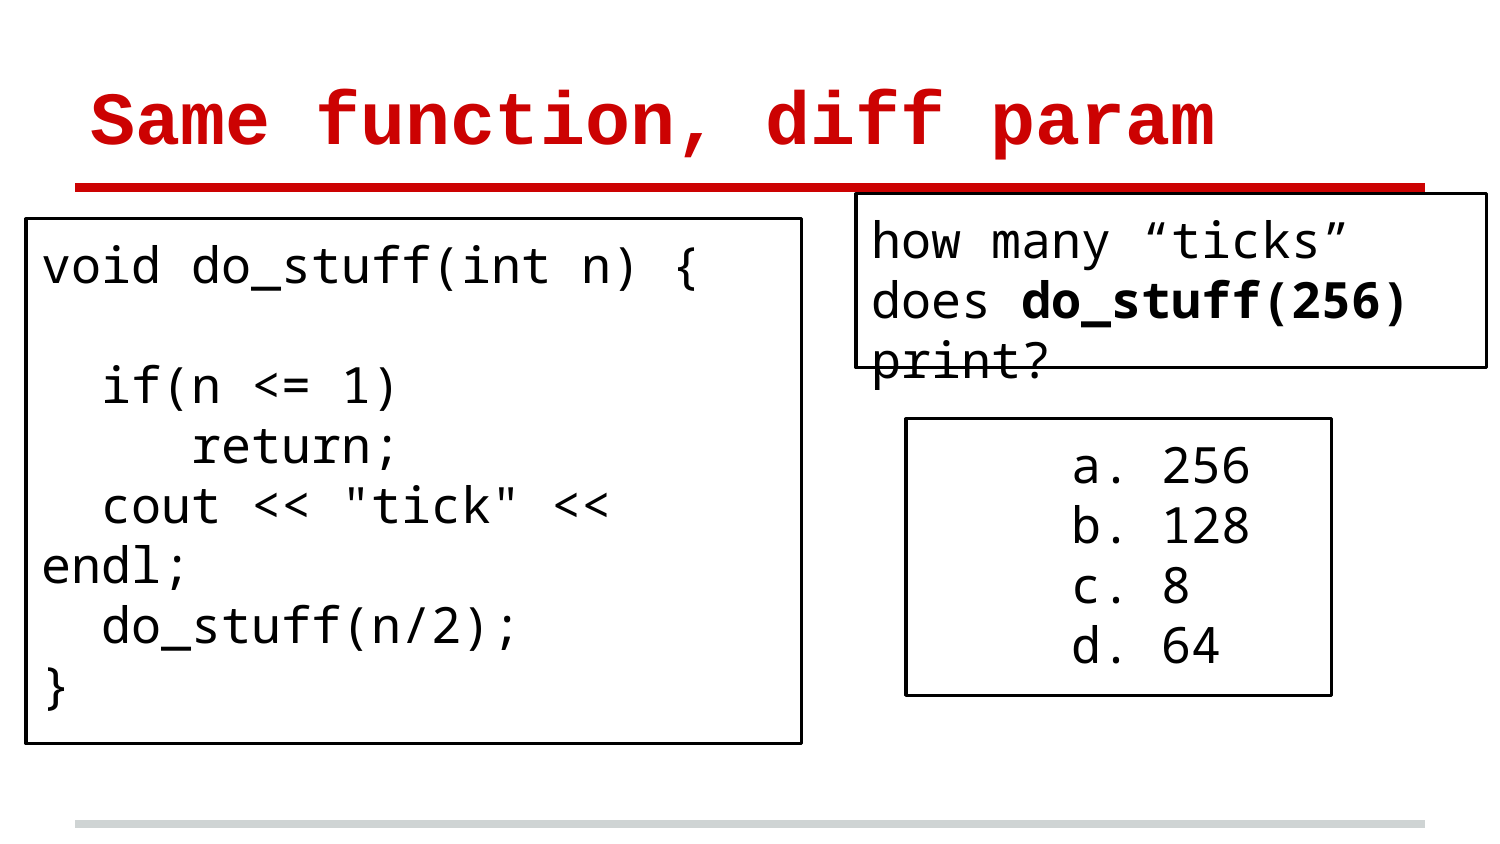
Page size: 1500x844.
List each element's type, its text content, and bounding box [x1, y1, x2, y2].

text_box how many “ticks” does do_stuff(256) print? [856, 193, 1487, 368]
title Same function, diff param [75, 33, 1425, 175]
text_box void do_stuff(int n) { if(n <= 1) return; cout << "tick" << endl; do_stuff(n/2); } [25, 218, 802, 744]
text_box a. 256 b. 128 c. 8 d. 64 [905, 418, 1332, 696]
